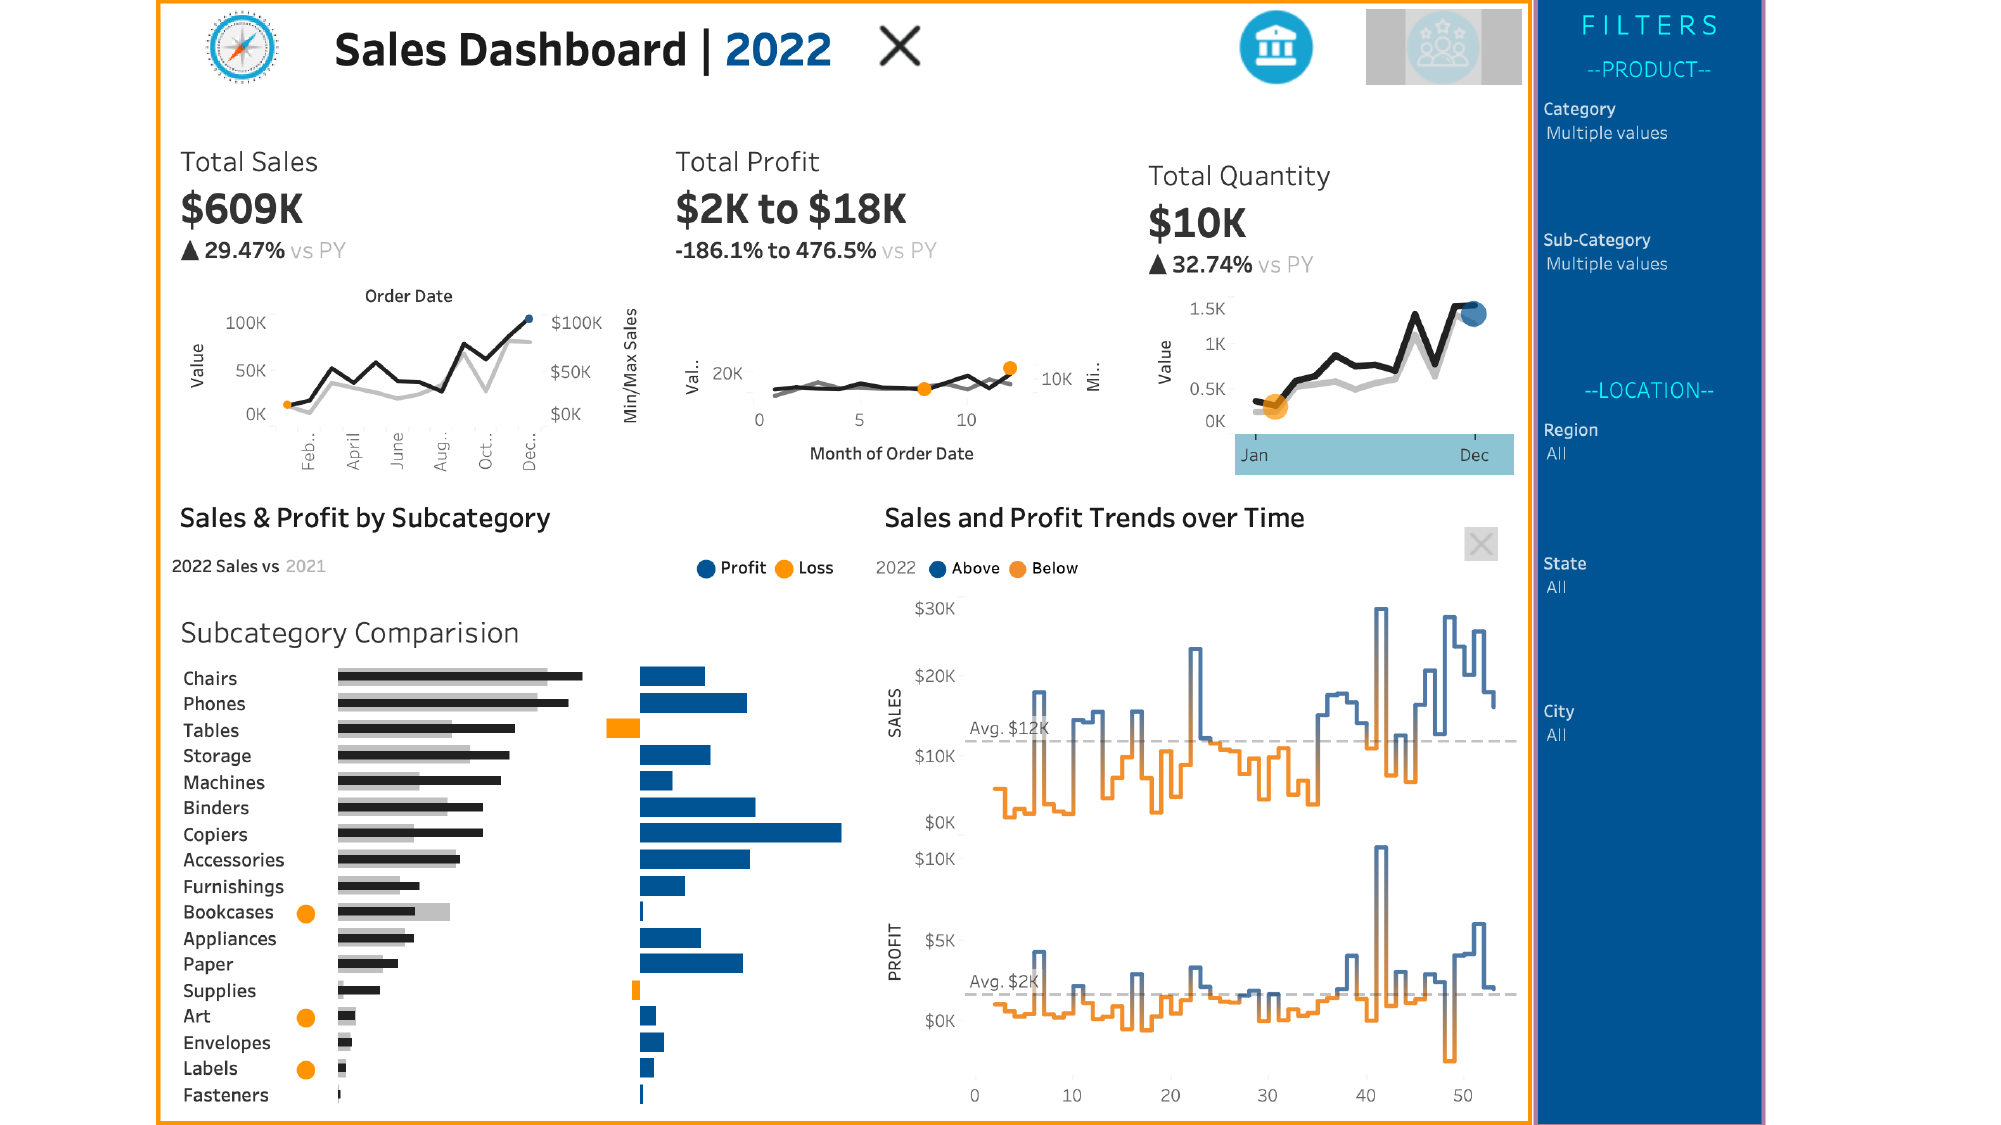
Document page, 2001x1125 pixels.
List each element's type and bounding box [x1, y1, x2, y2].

picture [156, 0, 1844, 1125]
